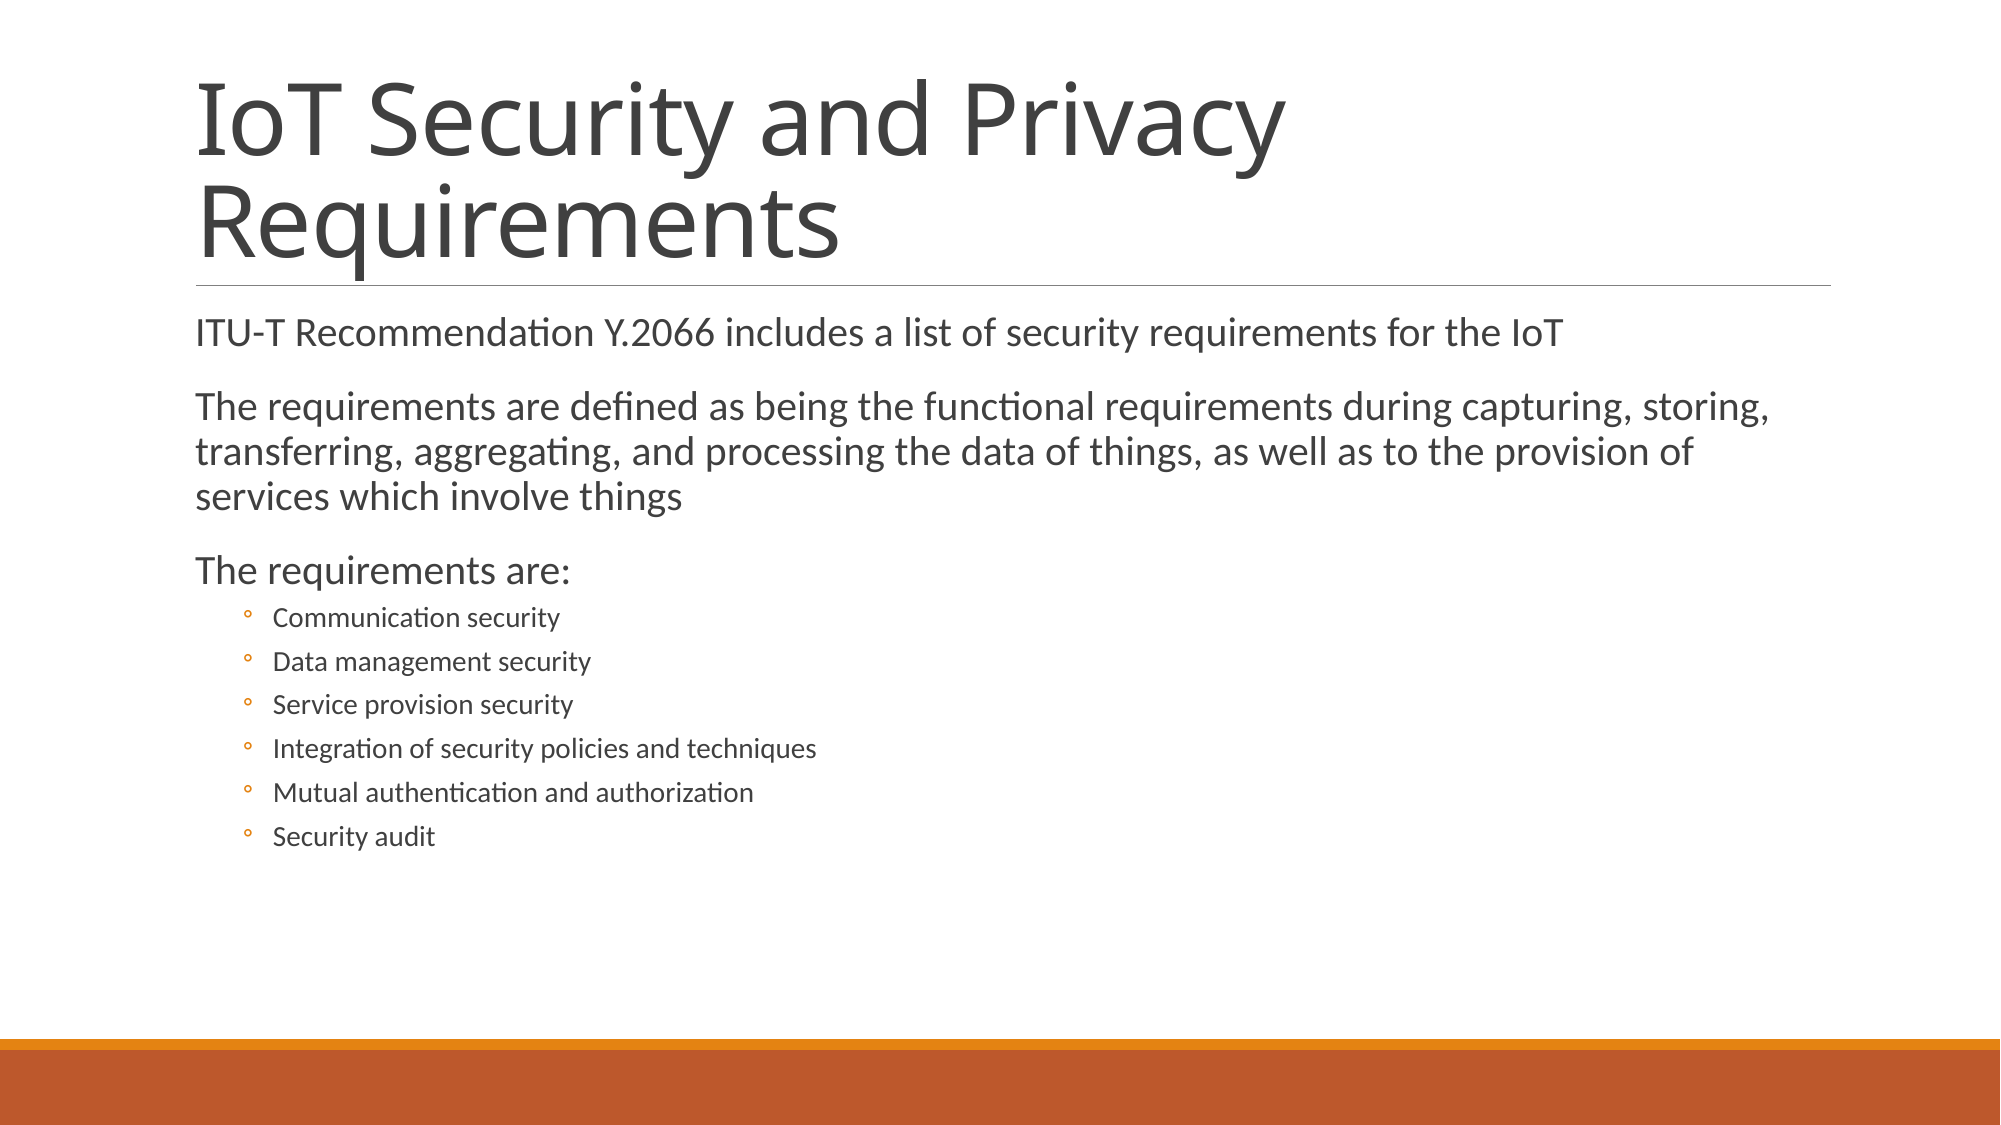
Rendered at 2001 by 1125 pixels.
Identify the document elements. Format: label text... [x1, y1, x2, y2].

list ITU-T Recommendation Y.2066 includes a list of security requirements for the IoT The requirements are defined as being the functional requirements during capturing, storing, transferring, aggregating, and processing the data of things, as well as to the provision of services which involve things The requirements are: Communication security Data management security Service provision security Integration of security policies and techniques Mutual authentication and authorization Security audit [180, 302, 1830, 963]
title IoT Security and Privacy Requirements [180, 47, 1830, 285]
